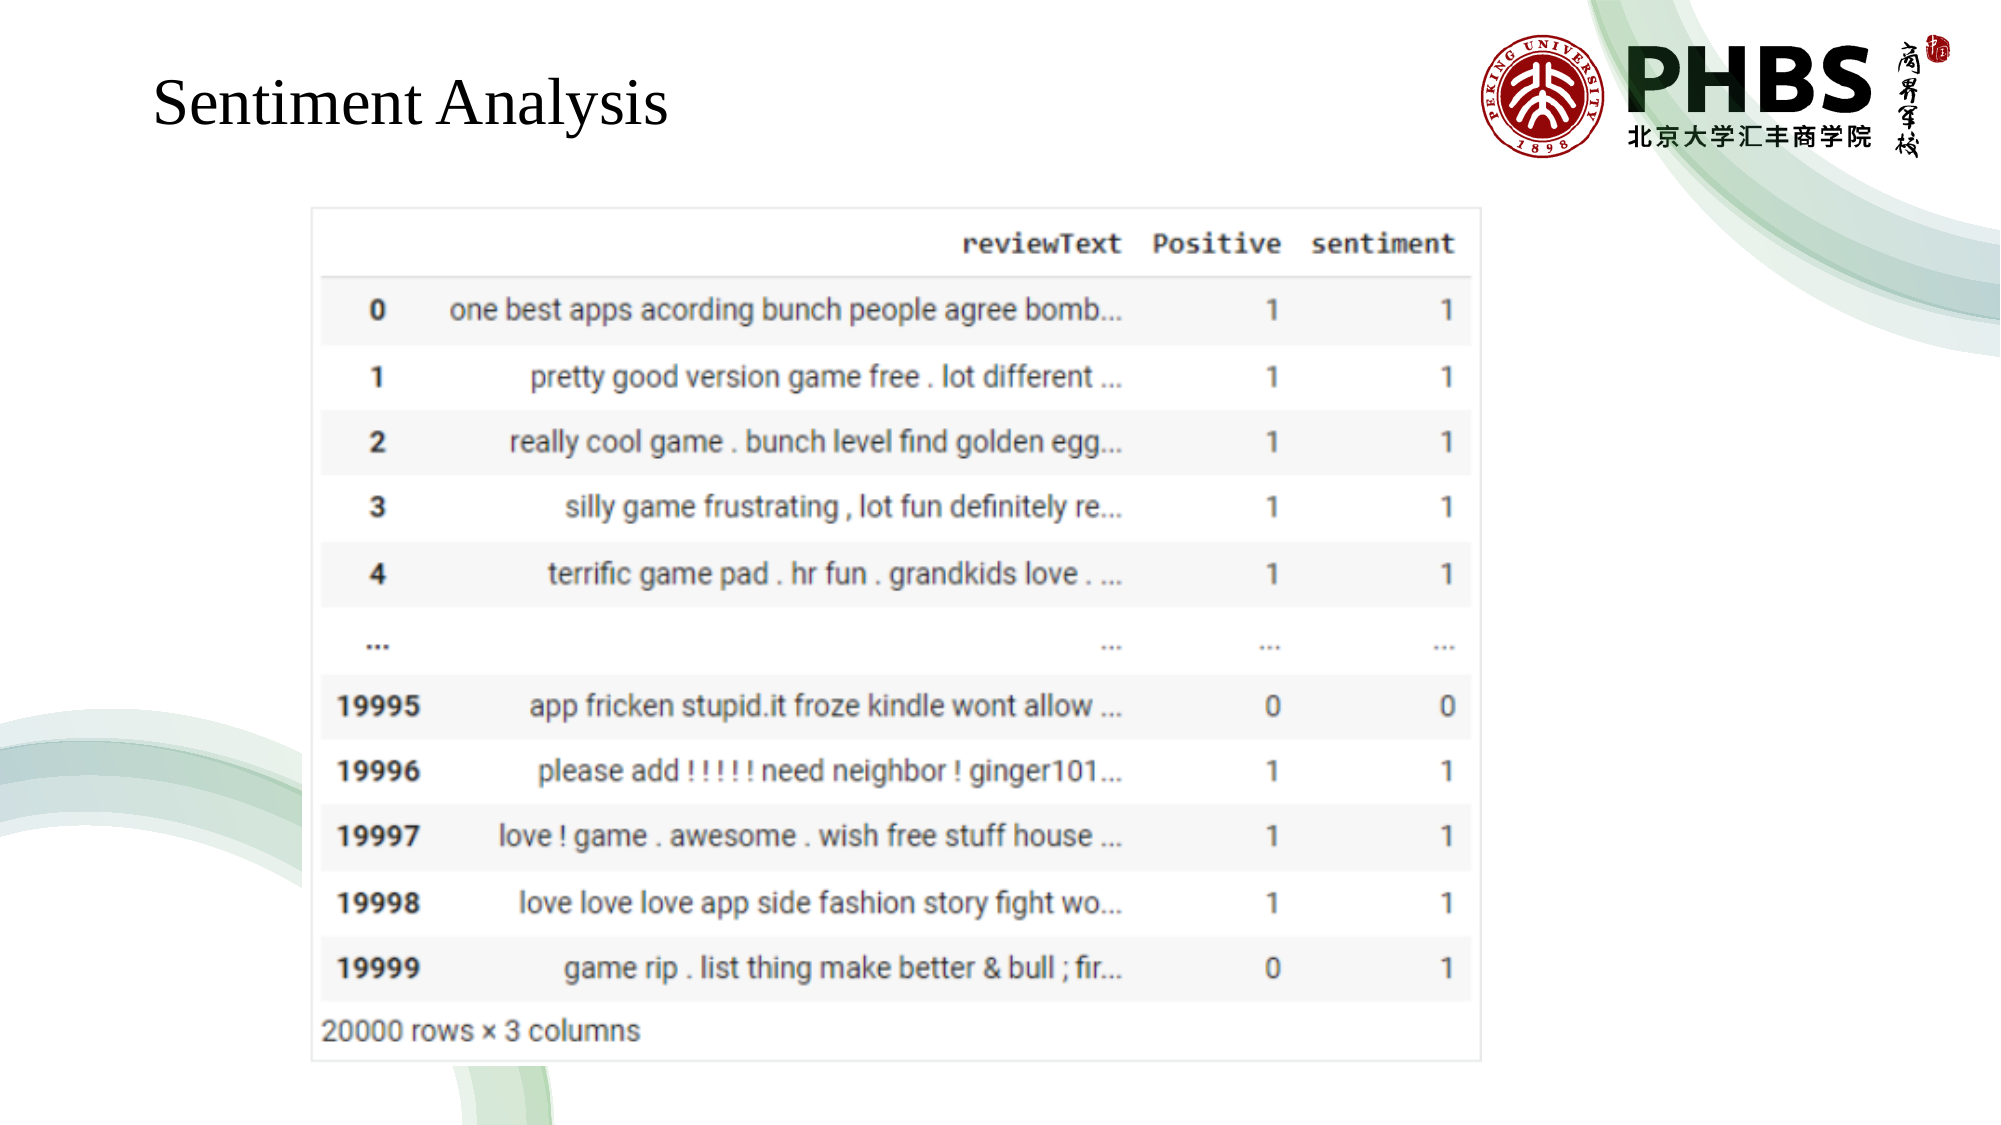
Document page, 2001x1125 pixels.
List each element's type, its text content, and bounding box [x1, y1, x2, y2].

title Sentiment Analysis [137, 59, 1863, 278]
picture [1625, 0, 2000, 185]
picture [1458, 0, 1609, 59]
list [302, 199, 1483, 1066]
